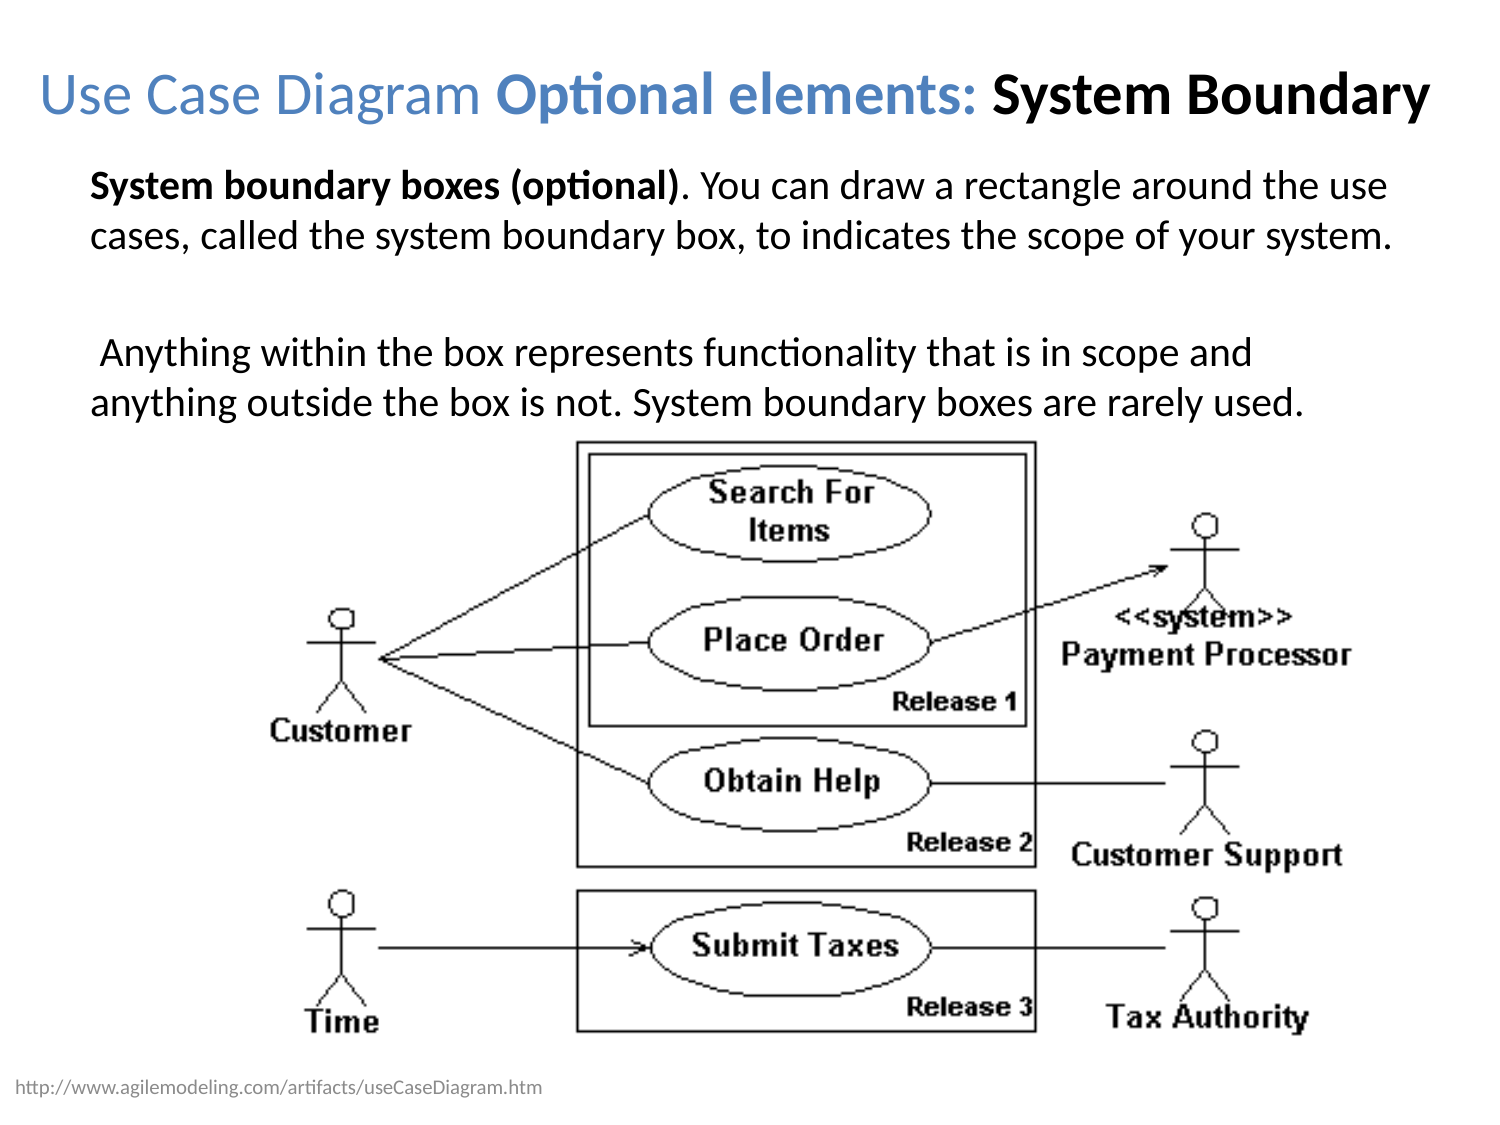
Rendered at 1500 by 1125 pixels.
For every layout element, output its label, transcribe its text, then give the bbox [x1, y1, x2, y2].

title Use Case Diagram Optional elements: System Boundary [24, 37, 1475, 143]
picture [212, 437, 1357, 1051]
list System boundary boxes (optional). You can draw a rectangle around the use cases, called the system boundary box, to indicates the scope of your system. Anything within the box represents functionality that is in scope and anything outside the box is not. System boundary boxes are rarely used. [75, 149, 1425, 993]
footer http://www.agilemodeling.com/artifacts/useCaseDiagram.htm [0, 1062, 575, 1110]
